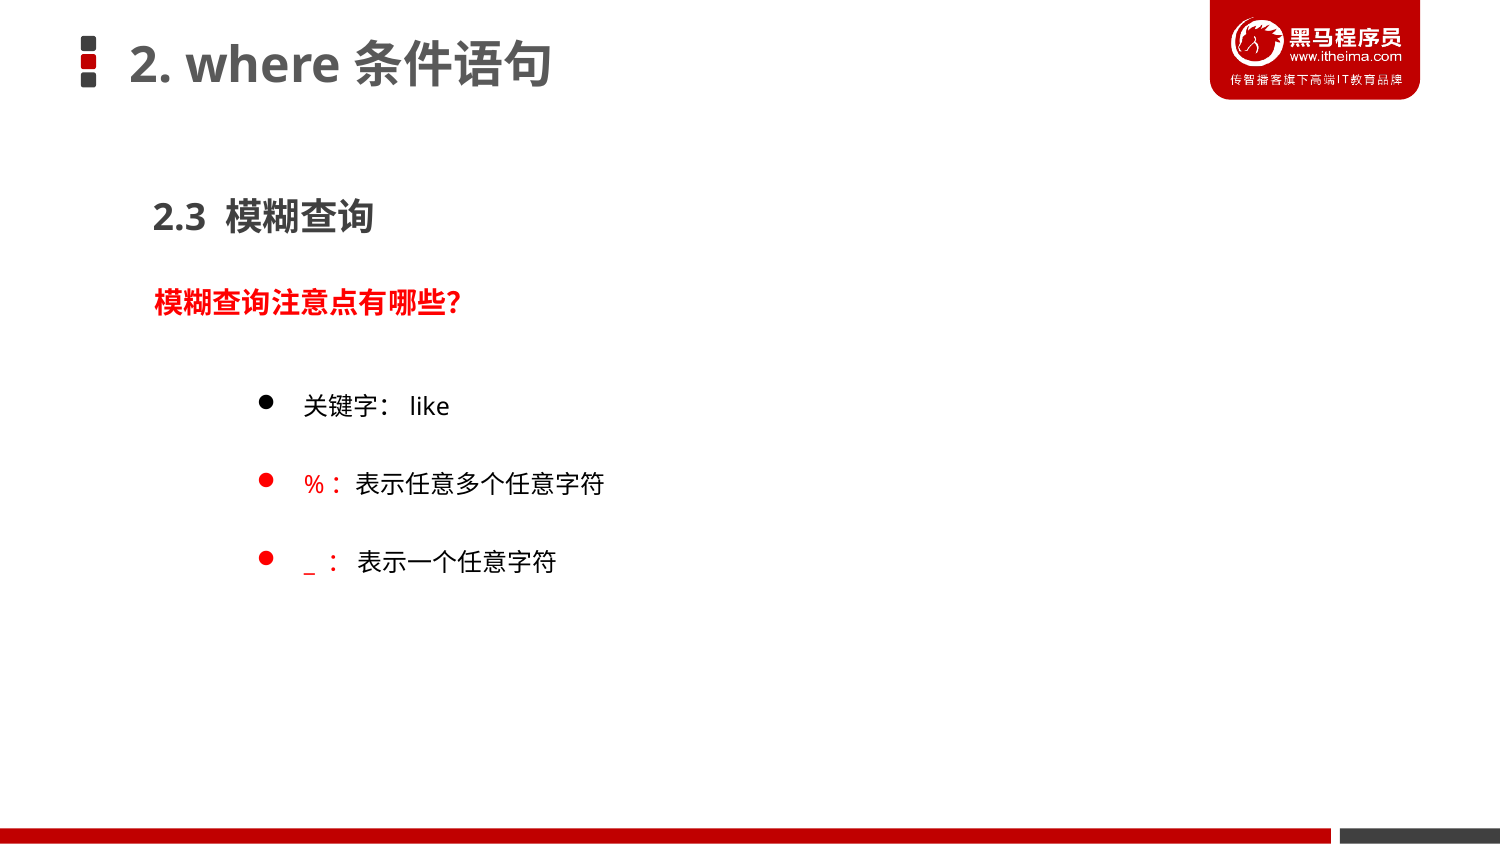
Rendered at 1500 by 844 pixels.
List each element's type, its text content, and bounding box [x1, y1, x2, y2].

text_box 2.3 模糊查询 [138, 185, 715, 246]
text_box 2. where条件语句 [118, 0, 1002, 133]
text_box 模糊查询注意点有哪些？ [139, 276, 491, 327]
text_box 关键字：like %：表示任意多个任意字符 _ ： 表示一个任意字符 [242, 374, 1346, 623]
picture [1212, 8, 1421, 94]
